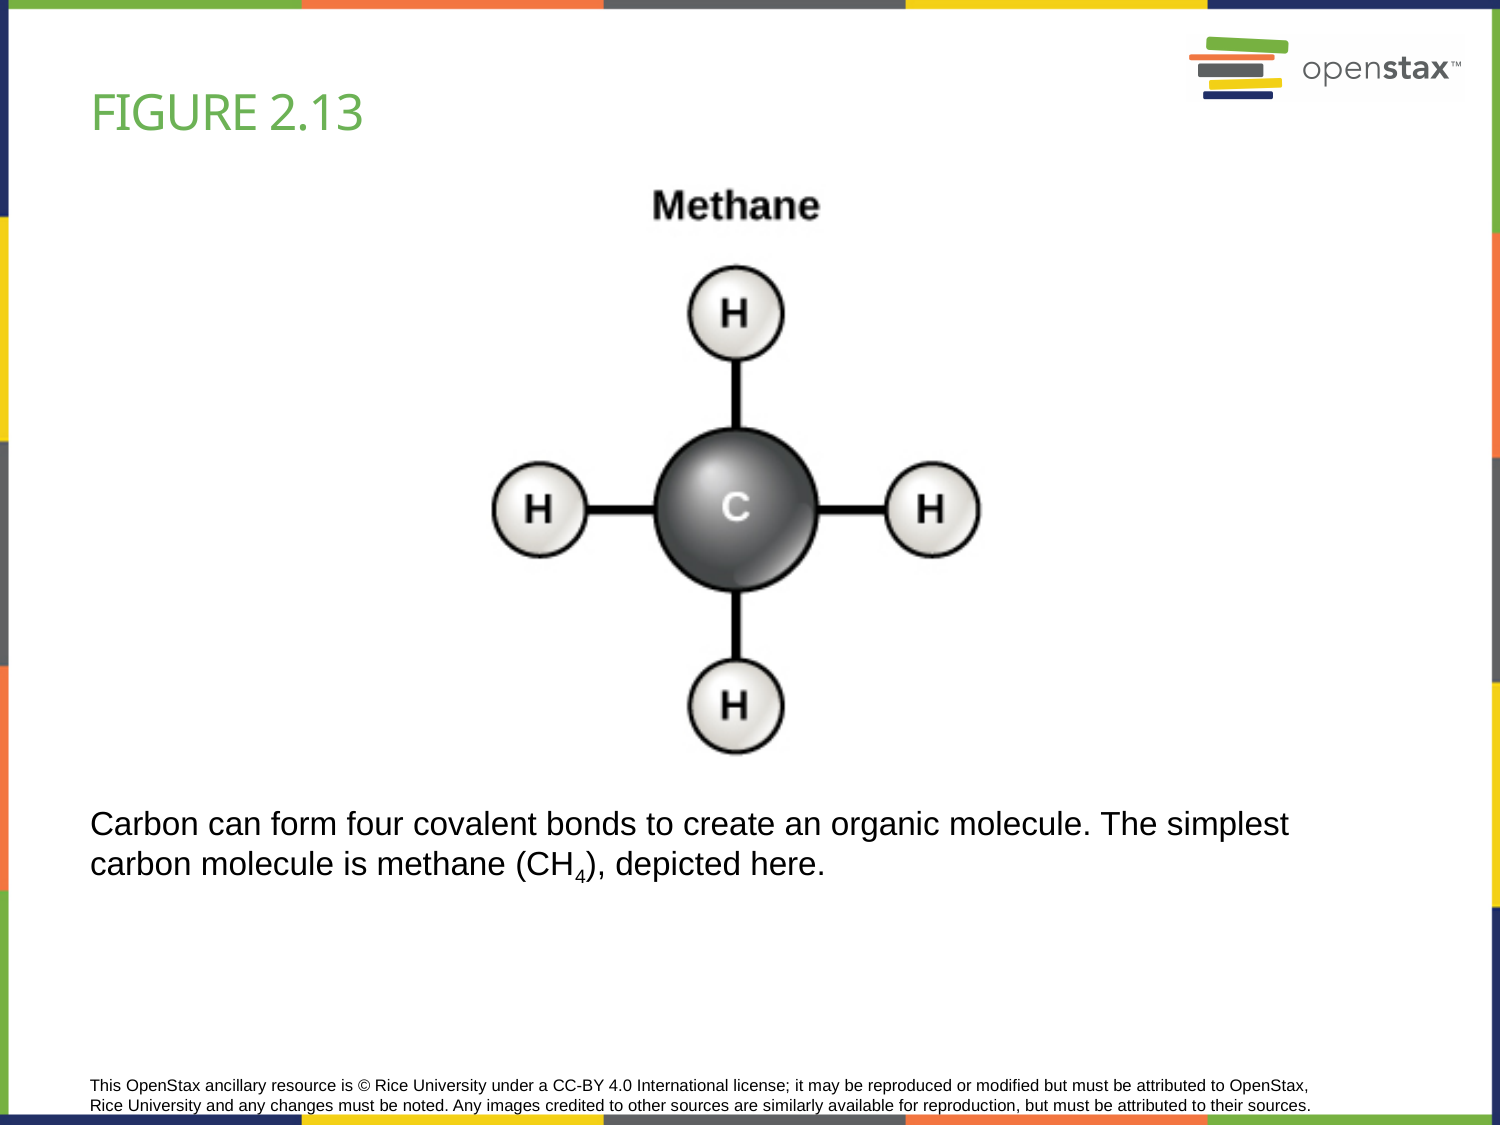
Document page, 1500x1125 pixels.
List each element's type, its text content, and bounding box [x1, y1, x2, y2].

text_box This OpenStax ancillary resource is © Rice University under a CC-BY 4.0 International license; it may be reproduced or modified but must be attributed to OpenStax, Rice University and any changes must be noted. Any images credited to other sources are similarly available for reproduction, but must be attributed to their sources. [75, 1067, 1336, 1114]
picture [0, 0, 1500, 1125]
list Carbon can form four covalent bonds to create an organic molecule. The simplest carbon molecule is methane (CH4), depicted here. [75, 794, 1398, 986]
title Figure 2.13 [75, 39, 1398, 148]
